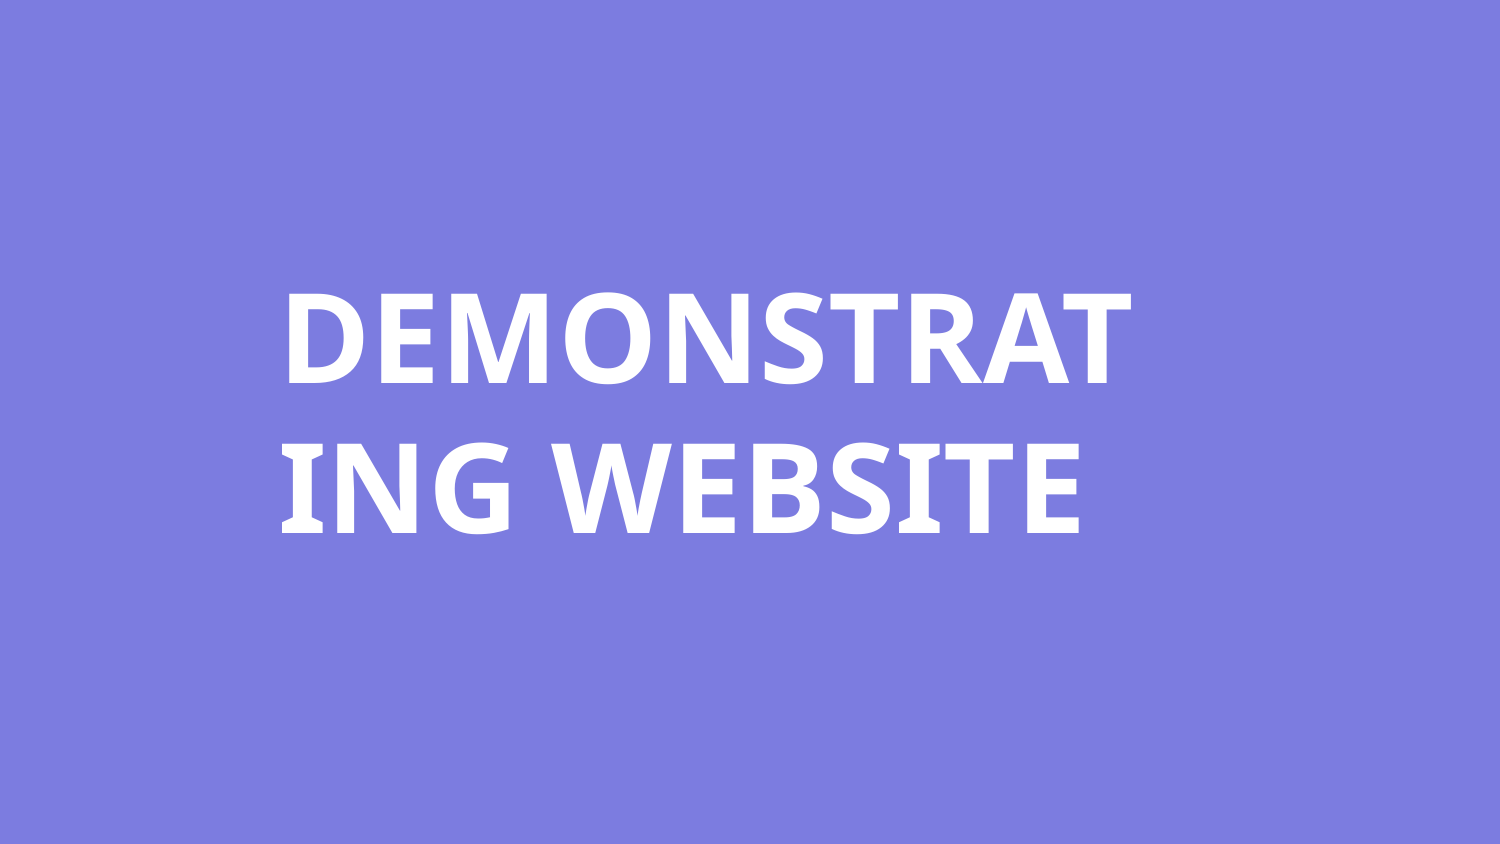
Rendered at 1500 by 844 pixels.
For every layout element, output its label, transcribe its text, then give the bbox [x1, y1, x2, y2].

title DEMONSTRATING WEBSITE [263, 73, 1185, 745]
